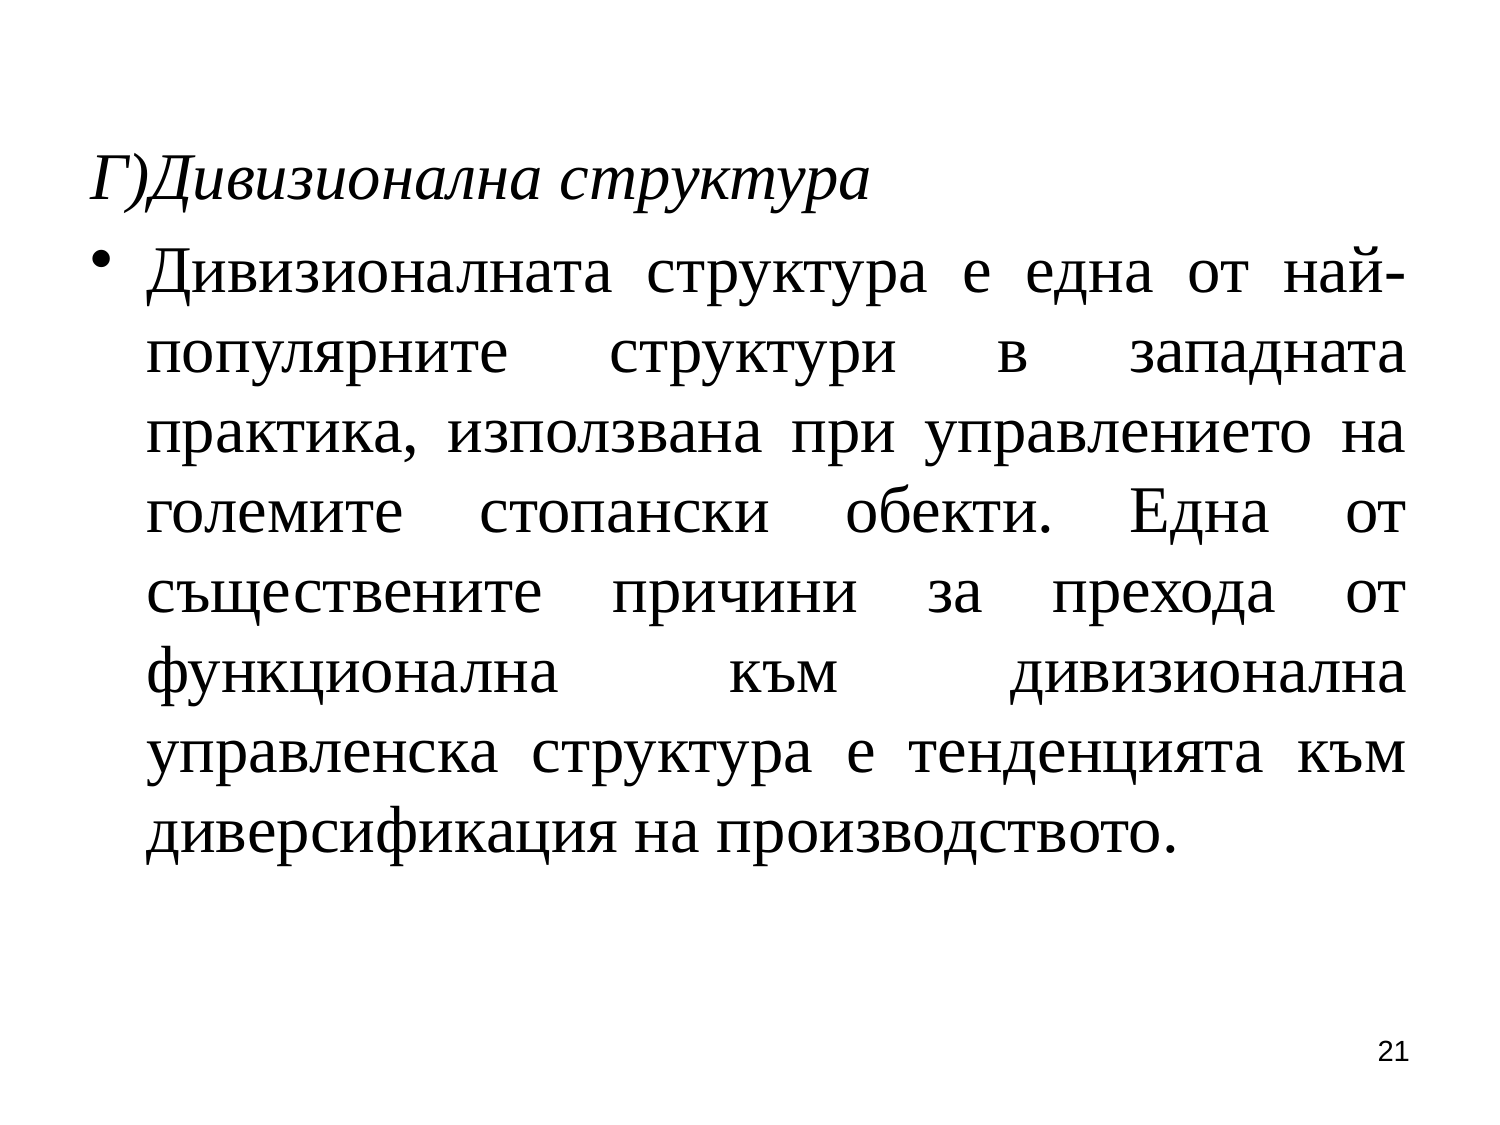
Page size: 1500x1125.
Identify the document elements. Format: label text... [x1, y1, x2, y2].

list Г)Дивизионална структура Дивизионалната структура е една от най-популярните структури в западната практика, използвана при управлението на големите стопански обекти. Една от съществените причини за прехода от функционална към дивизионална управленска структура е тенденцията към диверсификация на производството. [75, 125, 1424, 1005]
slide_number 21 [1074, 1024, 1426, 1103]
